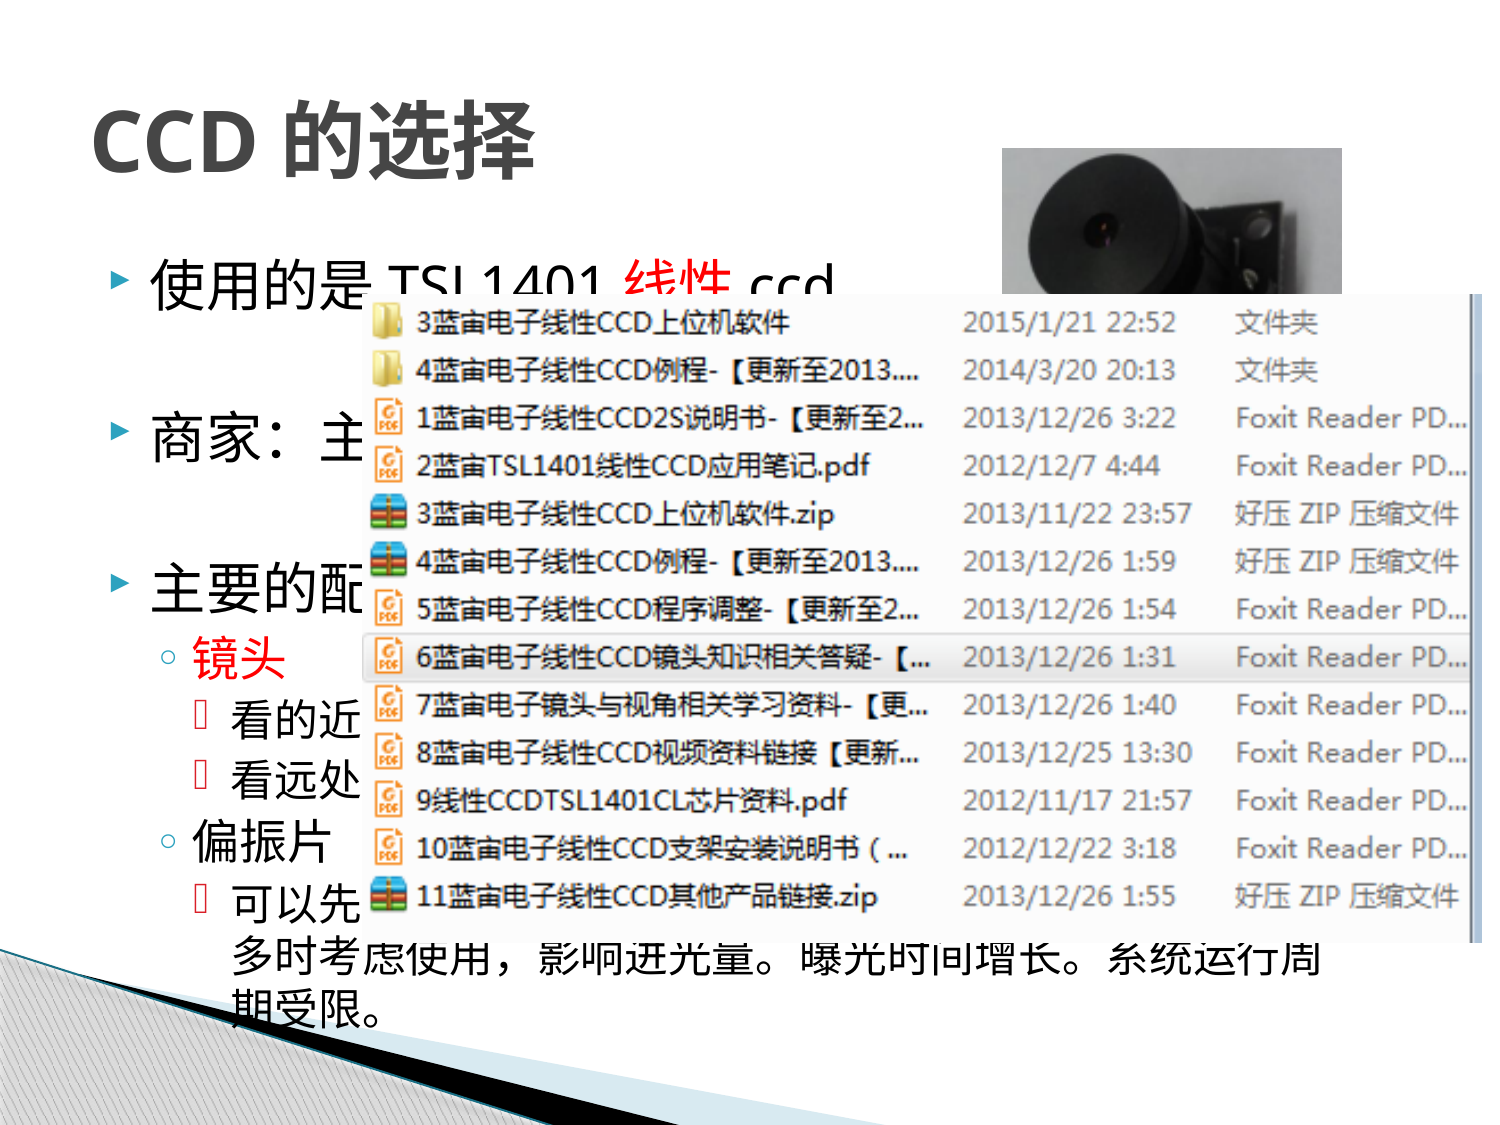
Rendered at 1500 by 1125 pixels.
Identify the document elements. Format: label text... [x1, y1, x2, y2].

title CCD的选择 [75, 45, 1425, 233]
picture [362, 148, 1482, 943]
list 使用的是TSL1401线性ccd 商家：主要有蓝宙、龙丘等。 主要的配件有： 镜头 看的近的广角镜头好一点 看远处的看的不要太宽，不好处理 偏振片 可以先不考虑，比赛时可以预备，看场地情况。斜射光较多时考虑使用，影响进光量。曝光时间增长。系统运行周期受限。 [75, 243, 1365, 1094]
